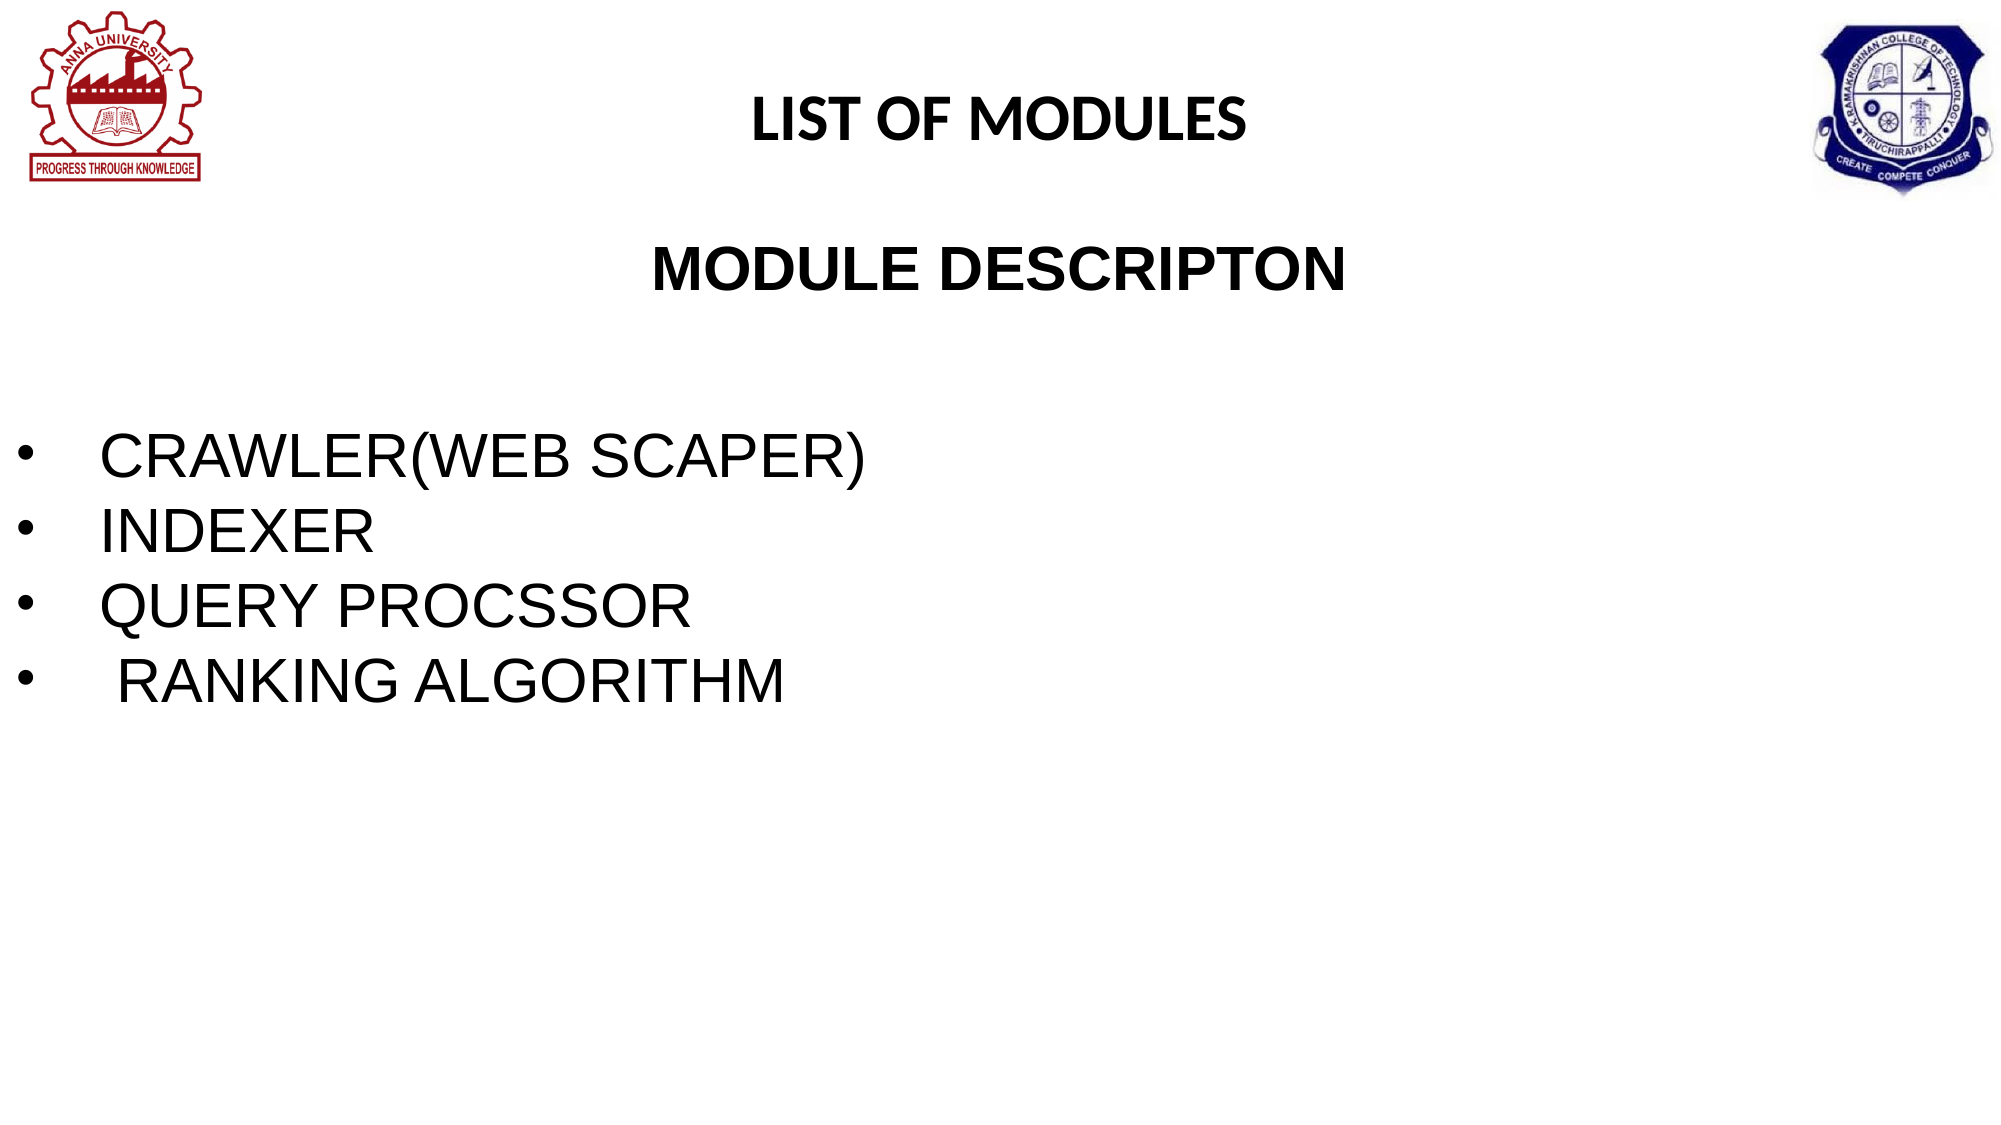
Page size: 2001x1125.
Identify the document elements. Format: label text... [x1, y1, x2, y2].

picture [27, 9, 203, 184]
title LIST OF MODULES [324, 30, 1676, 156]
picture [1809, 18, 2000, 201]
text_box MODULE DESCRIPTON CRAWLER(WEB SCAPER) INDEXER QUERY PROCSSOR RANKING ALGORITHM [0, 182, 2000, 1125]
